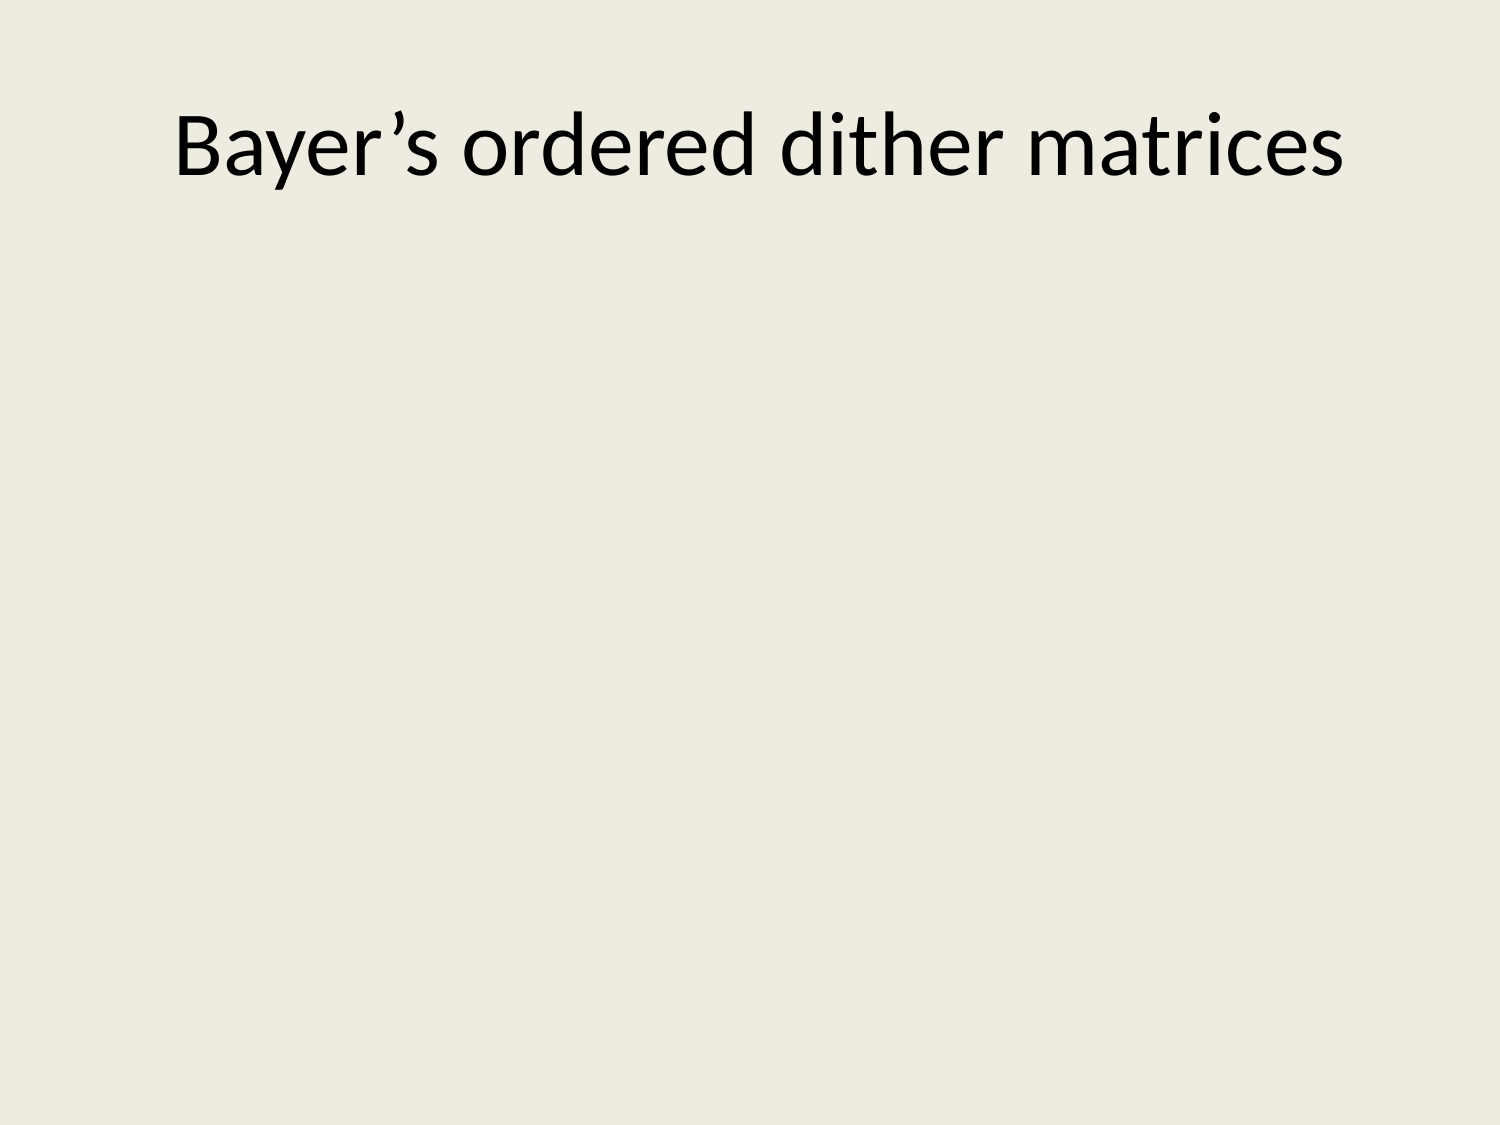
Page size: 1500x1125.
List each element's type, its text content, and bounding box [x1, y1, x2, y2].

title Bayer’s ordered dither matrices [75, 45, 1425, 233]
